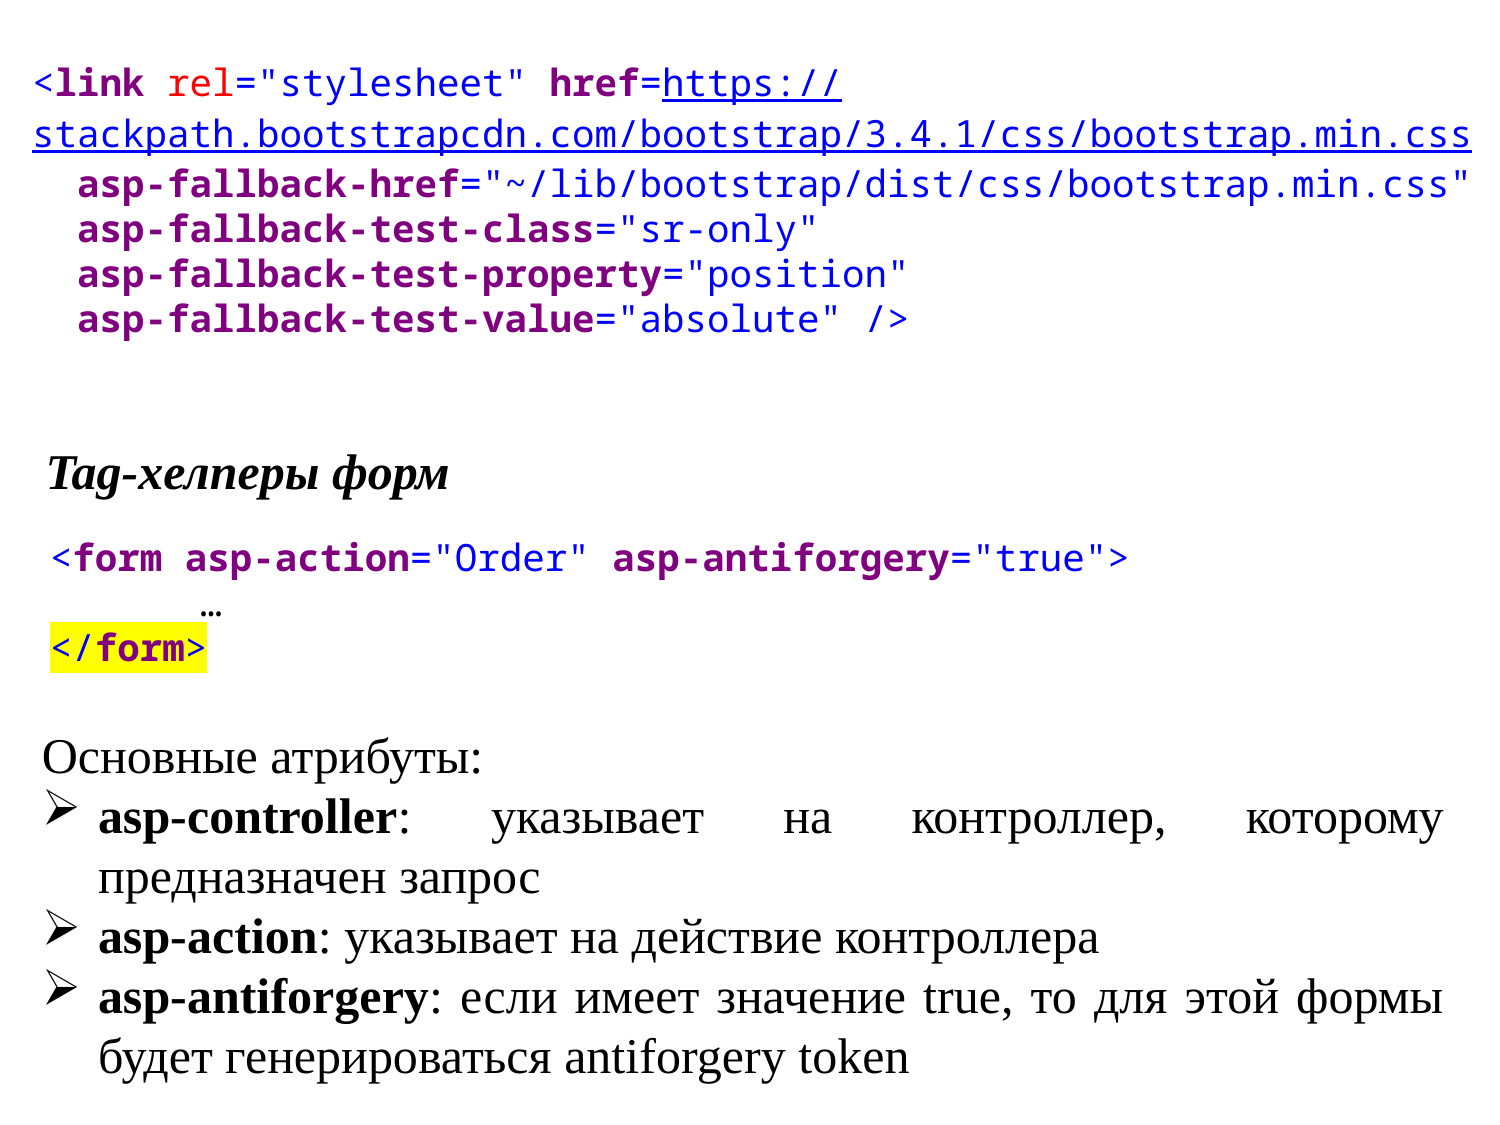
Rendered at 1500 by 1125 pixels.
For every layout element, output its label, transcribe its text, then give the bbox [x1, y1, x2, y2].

text_box Tag-хелперы форм [30, 432, 1484, 508]
text_box <link rel="stylesheet" href=https://stackpath.bootstrapcdn.com/bootstrap/3.4.1/css/bootstrap.min.css asp-fallback-href="~/lib/bootstrap/dist/css/bootstrap.min.css" asp-fallback-test-class="sr-only" asp-fallback-test-property="position" asp-fallback-test-value="absolute" /> [17, 51, 1500, 348]
text_box Основные атрибуты: asp-controller: указывает на контроллер, которому предназначен запрос asp-action: указывает на действие контроллера asp-antiforgery: если имеет значение true, то для этой формы будет генерироваться antiforgery token [27, 715, 1459, 1091]
text_box <form asp-action="Order" asp-antiforgery="true"> … </form> [35, 527, 1379, 677]
